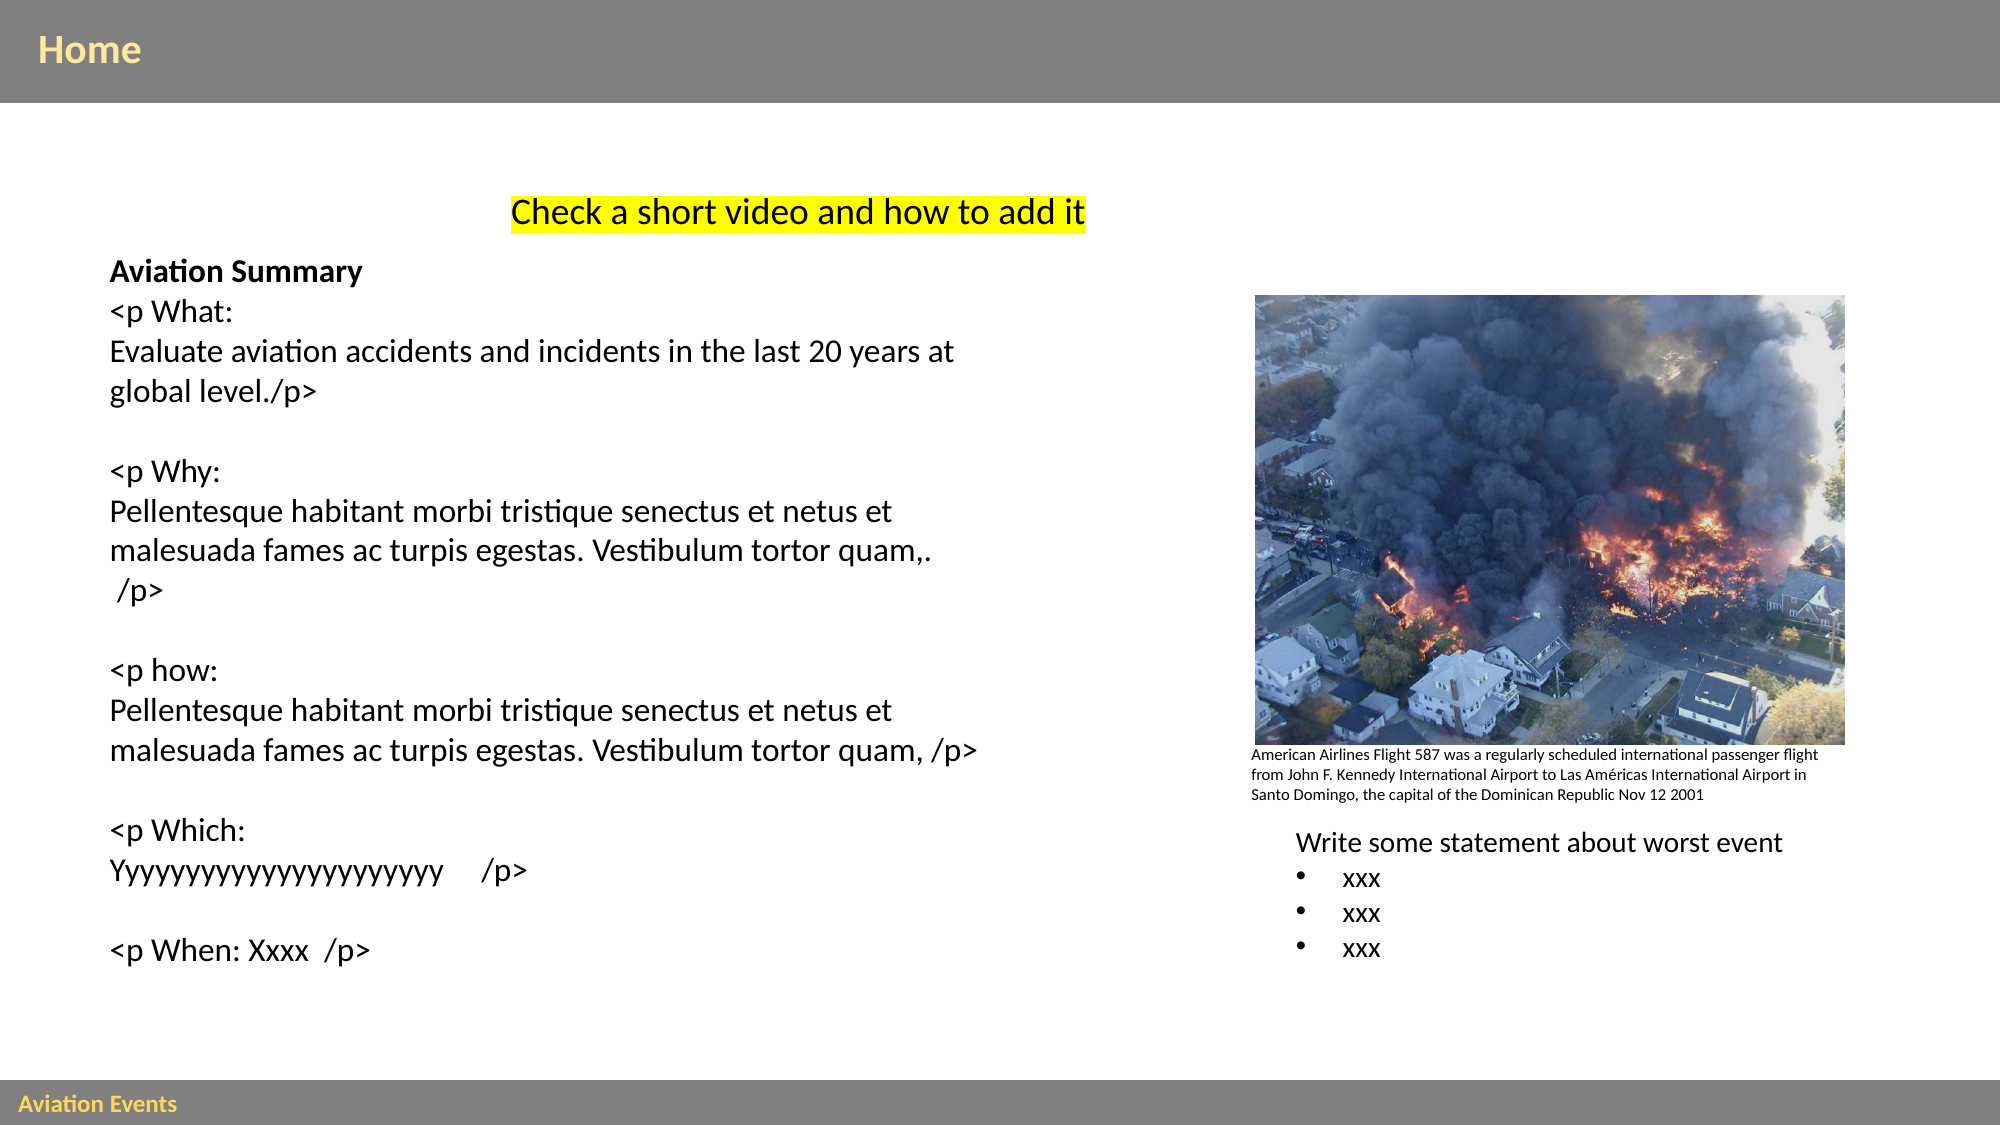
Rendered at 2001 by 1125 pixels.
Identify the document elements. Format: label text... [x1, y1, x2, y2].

text_box Home [23, 14, 439, 79]
text_box Aviation Events [3, 1080, 218, 1125]
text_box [1236, 295, 1864, 813]
text_box [218, 1080, 2000, 1125]
text_box [0, 0, 2000, 103]
text_box Write some statement about worst event xxx xxx xxx [1281, 815, 1819, 971]
text_box Check a short video and how to add it [496, 179, 1360, 239]
text_box Aviation Summary <p What: Evaluate aviation accidents and incidents in the last 20 years at global level./p> <p Why: Pellentesque habitant morbi tristique senectus et netus et malesuada fames ac turpis egestas. Vestibulum tortor quam,. /p> <p how: Pellentesque habitant morbi tristique senectus et netus et malesuada fames ac turpis egestas. Vestibulum tortor quam, /p> <p Which: Yyyyyyyyyyyyyyyyyyyyyy /p> <p When: Xxxx /p> [94, 241, 1008, 1080]
